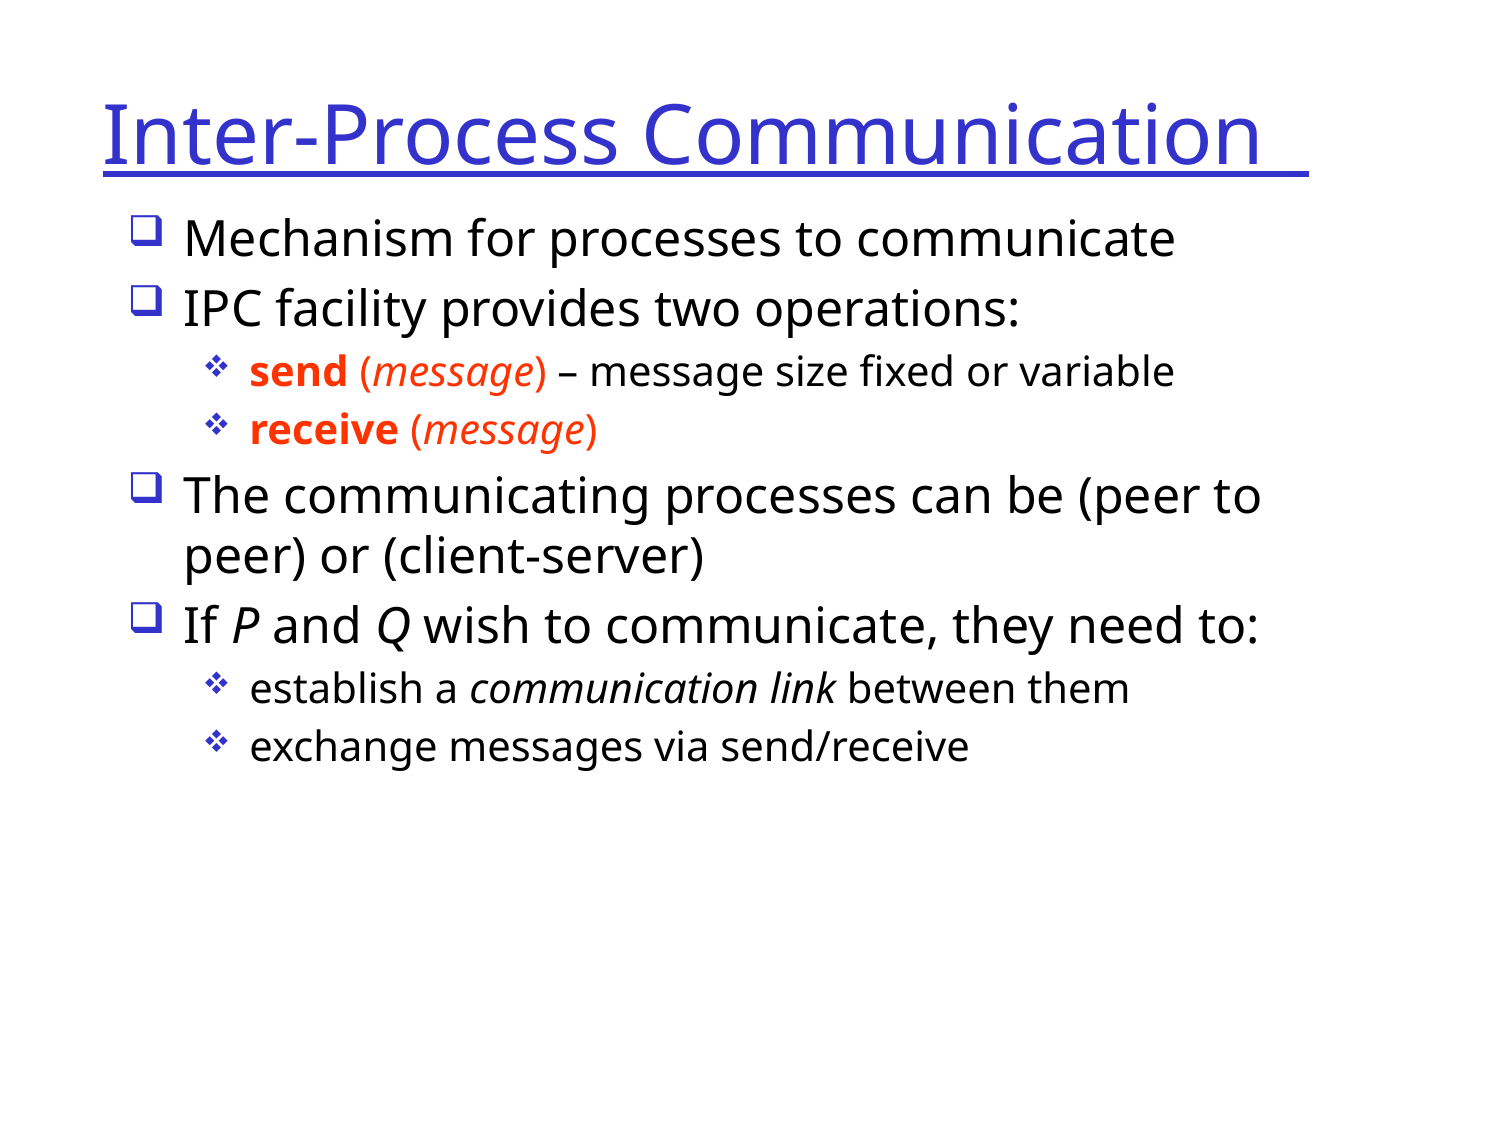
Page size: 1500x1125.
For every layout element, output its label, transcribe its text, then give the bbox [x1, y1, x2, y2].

list Mechanism for processes to communicate IPC facility provides two operations: send (message) – message size fixed or variable receive (message) The communicating processes can be (peer to peer) or (client-server) If P and Q wish to communicate, they need to: establish a communication link between them exchange messages via send/receive [112, 199, 1388, 1013]
title Inter-Process Communication [87, 37, 1363, 225]
